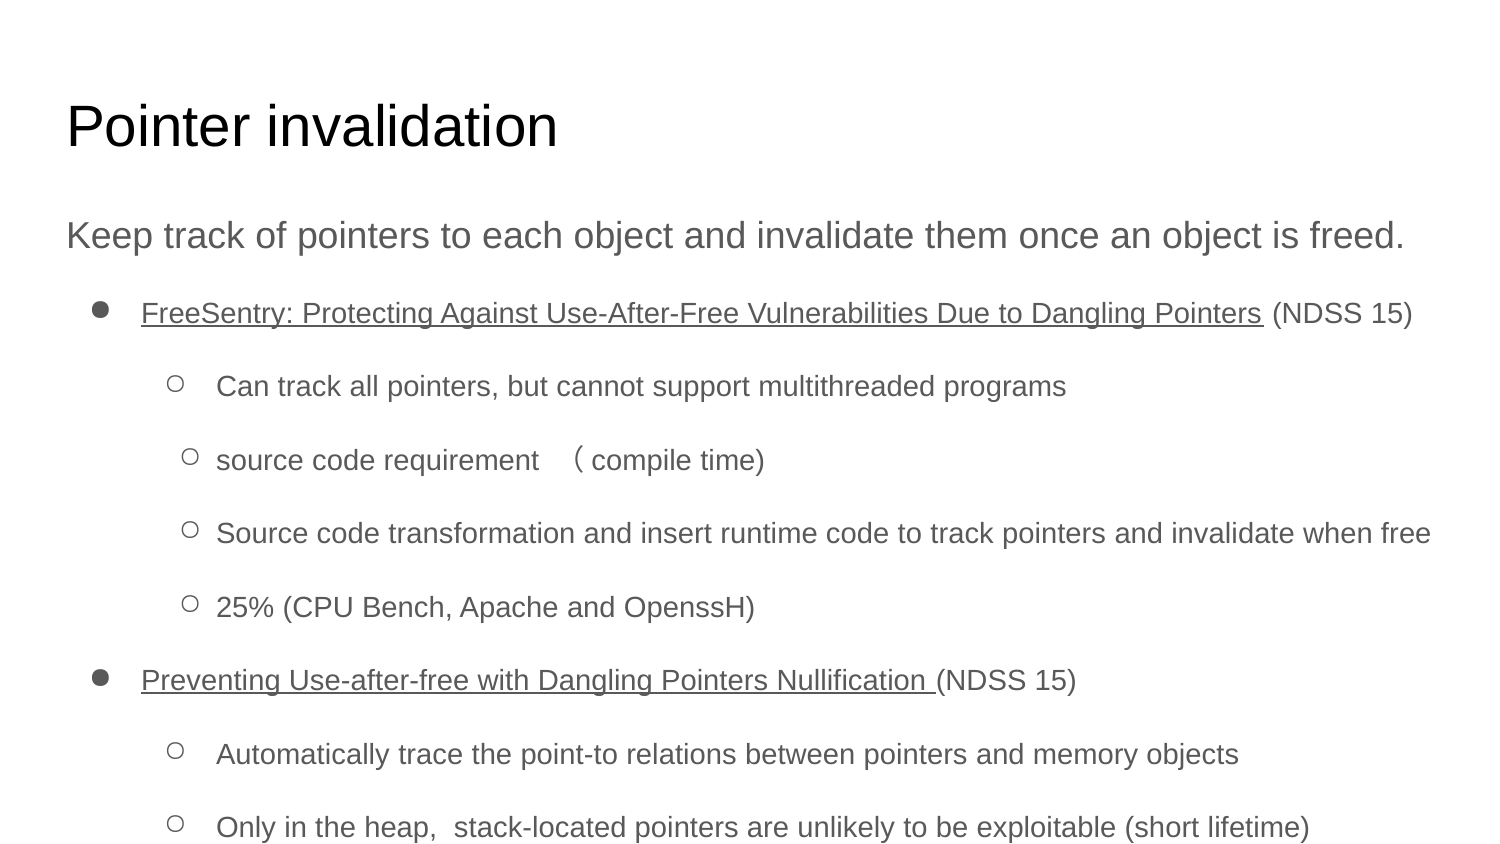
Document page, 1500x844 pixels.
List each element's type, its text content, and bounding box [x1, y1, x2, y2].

list Keep track of pointers to each object and invalidate them once an object is freed. FreeSentry: Protecting Against Use-After-Free Vulnerabilities Due to Dangling Pointers (NDSS 15) Can track all pointers, but cannot support multithreaded programs source code requirement （compile time) Source code transformation and insert runtime code to track pointers and invalidate when free 25% (CPU Bench, Apache and OpenssH) Preventing Use-after-free with Dangling Pointers Nullification (NDSS 15) Automatically trace the point-to relations between pointers and memory objects Only in the heap, stack-located pointers are unlikely to be exploitable (short lifetime) source code requirement, overhead 80% (SPEC CPU), range information, lock DangSan: Scalable Use-after-free Detection (EuroSys 17) Track all pointers, support multithreaded programs, and focus on concurrency efficiently. source code requirement 22% (CPU Bench) [51, 189, 1449, 828]
title Pointer invalidation [51, 72, 1449, 167]
